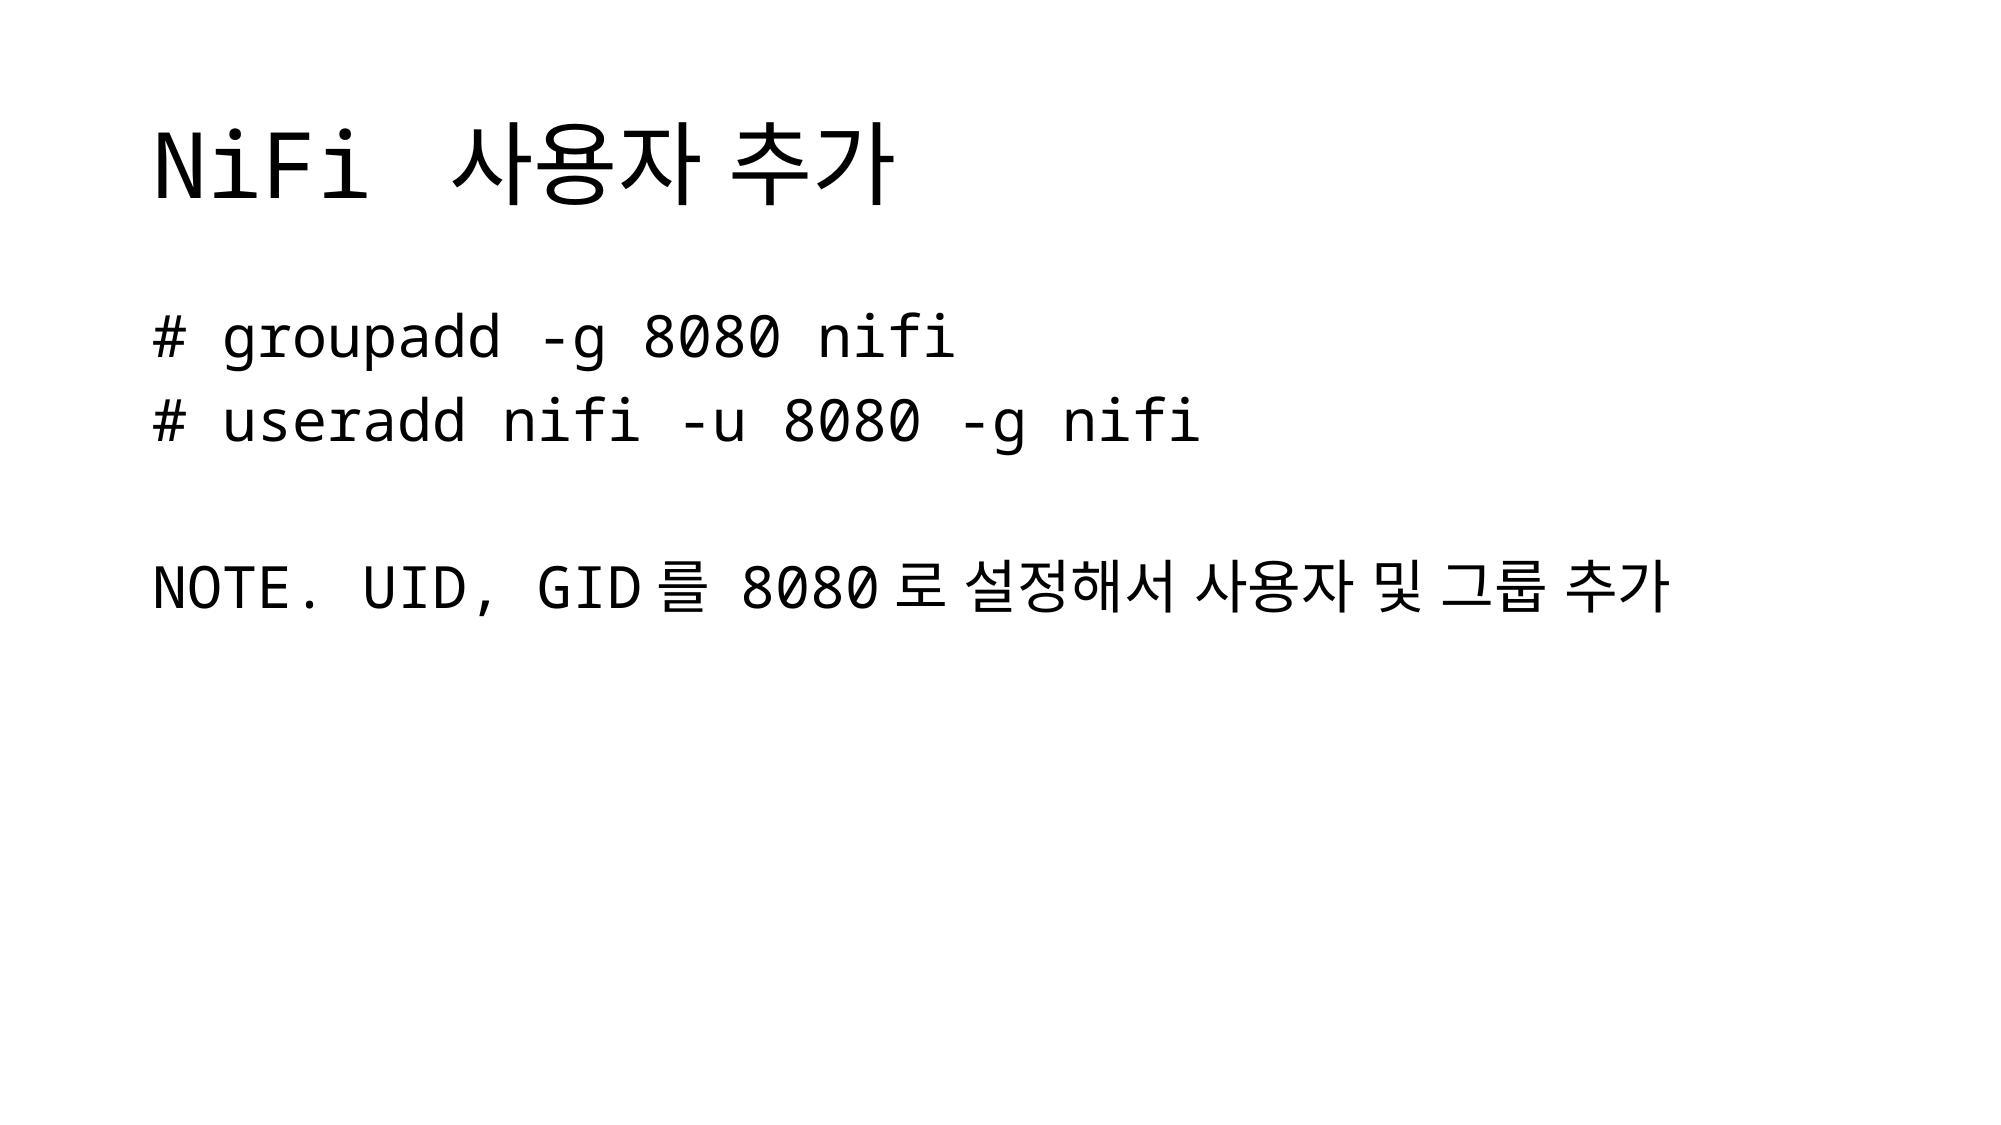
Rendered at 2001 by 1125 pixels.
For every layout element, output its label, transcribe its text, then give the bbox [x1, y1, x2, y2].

list # groupadd -g 8080 nifi # useradd nifi -u 8080 -g nifi NOTE. UID, GID를 8080로 설정해서 사용자 및 그룹 추가 [137, 299, 1863, 1014]
title NiFi 사용자 추가 [137, 59, 1863, 278]
